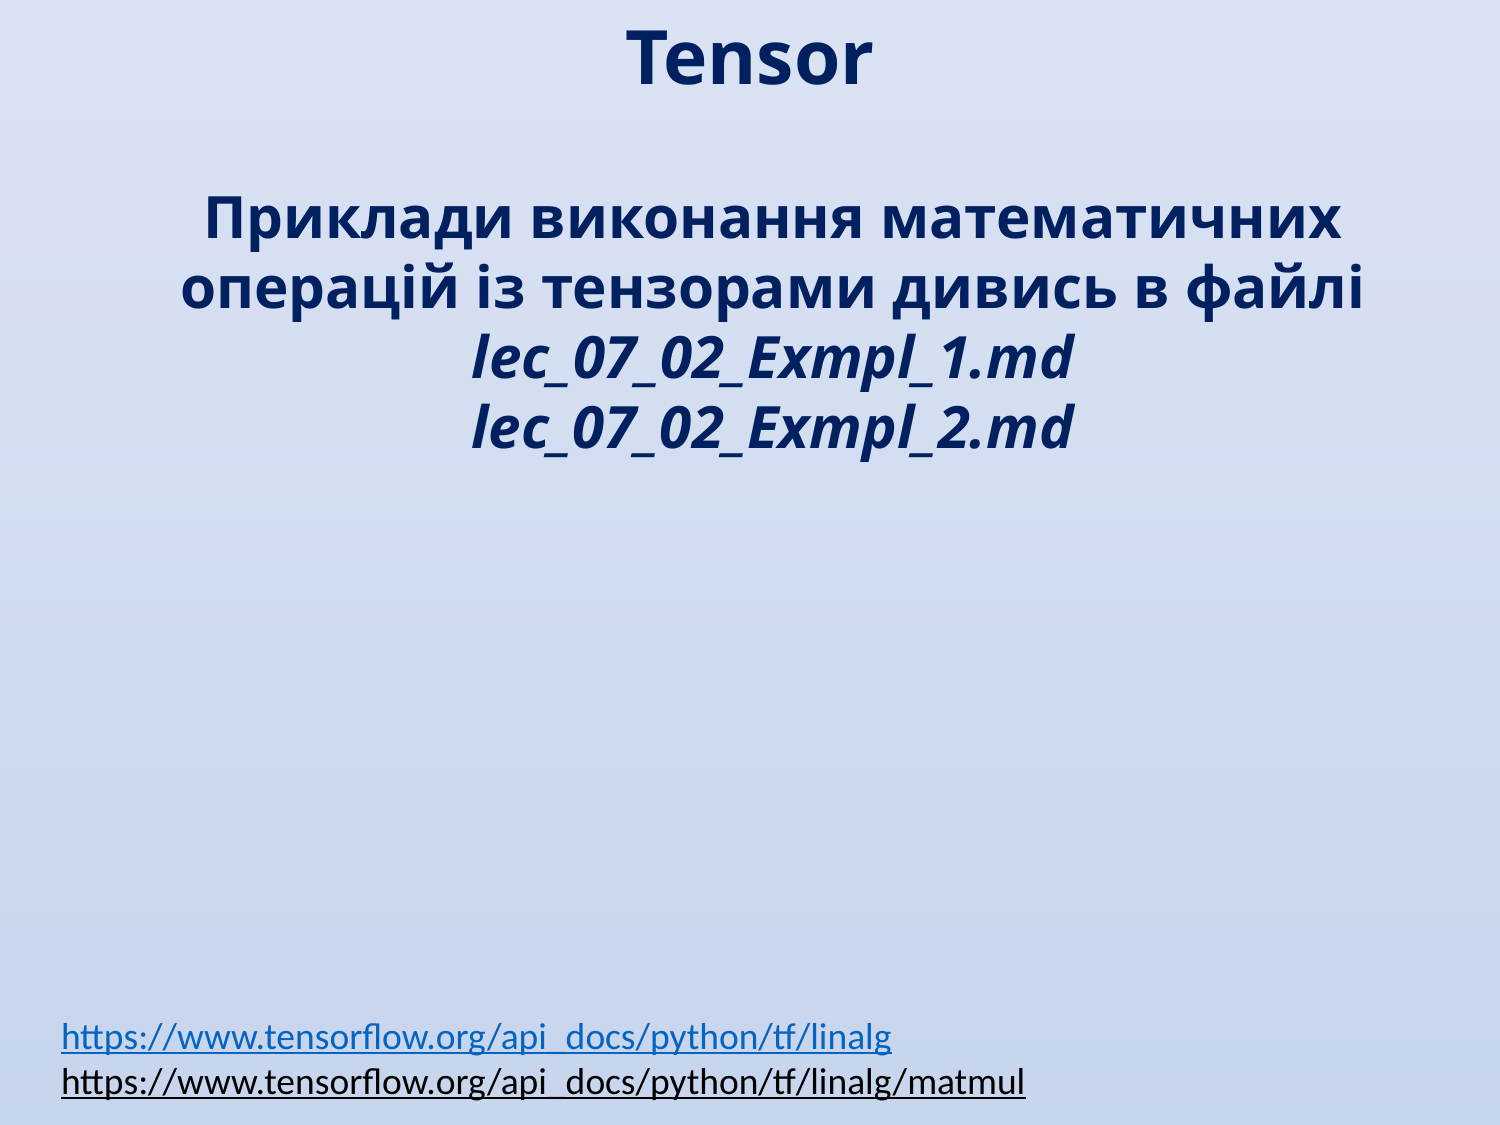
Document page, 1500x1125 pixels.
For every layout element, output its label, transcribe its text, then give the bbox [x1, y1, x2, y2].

text_box Tensor [17, 2, 1483, 108]
text_box Приклади виконання математичних операцій із тензорами дивись в файлі lec_07_02_Exmpl_1.md lec_07_02_Exmpl_2.md [63, 172, 1483, 538]
text_box https://www.tensorflow.org/api_docs/python/tf/linalg https://www.tensorflow.org/api_docs/python/tf/linalg/matmul [46, 1004, 1454, 1109]
